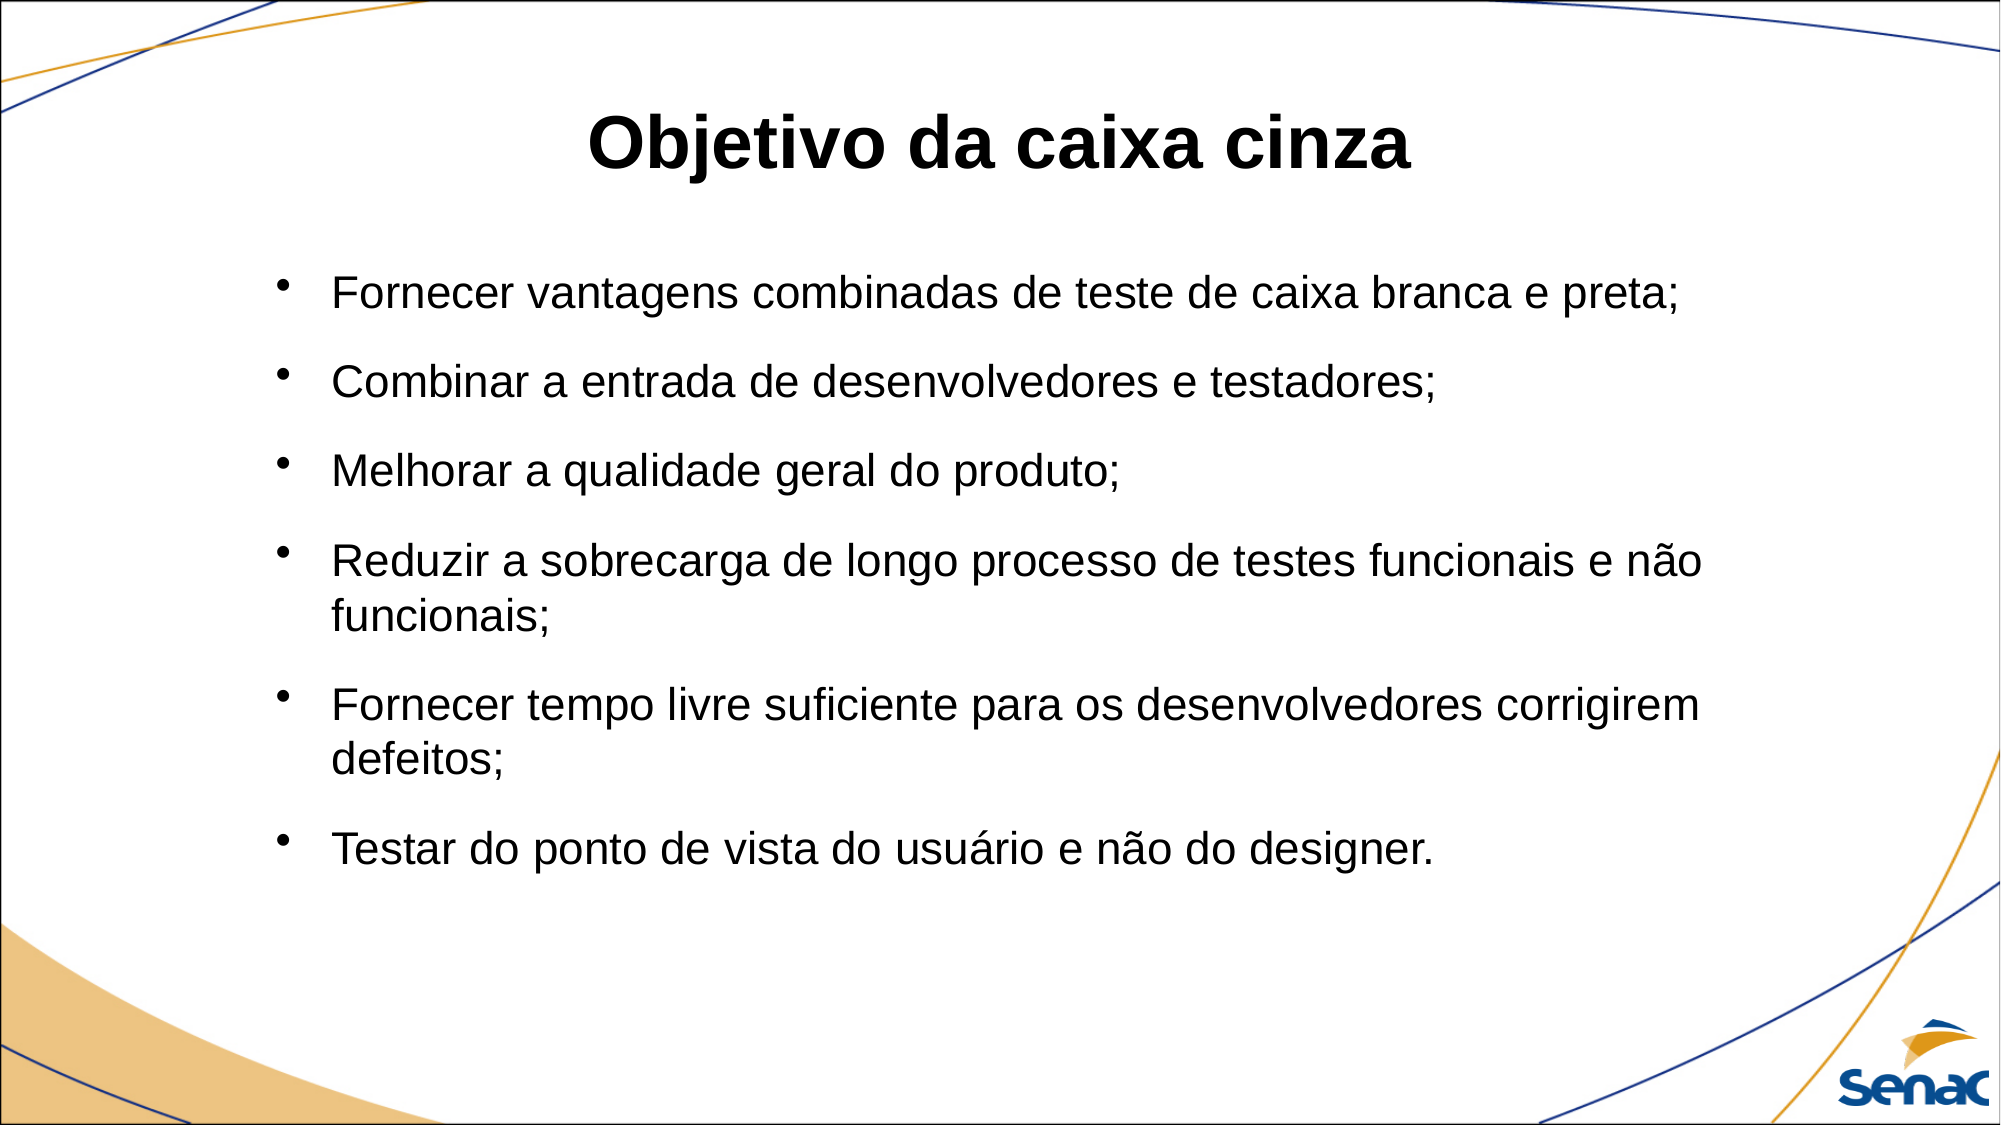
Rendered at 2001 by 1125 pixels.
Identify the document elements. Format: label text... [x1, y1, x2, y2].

picture [0, 0, 2001, 1125]
title Objetivo da caixa cinza [99, 45, 1900, 233]
list Fornecer vantagens combinadas de teste de caixa branca e preta; Combinar a entrada de desenvolvedores e testadores; Melhorar a qualidade geral do produto; Reduzir a sobrecarga de longo processo de testes funcionais e não funcionais; Fornecer tempo livre suficiente para os desenvolvedores corrigirem defeitos; Testar do ponto de vista do usuário e não do designer. [260, 255, 1740, 1040]
